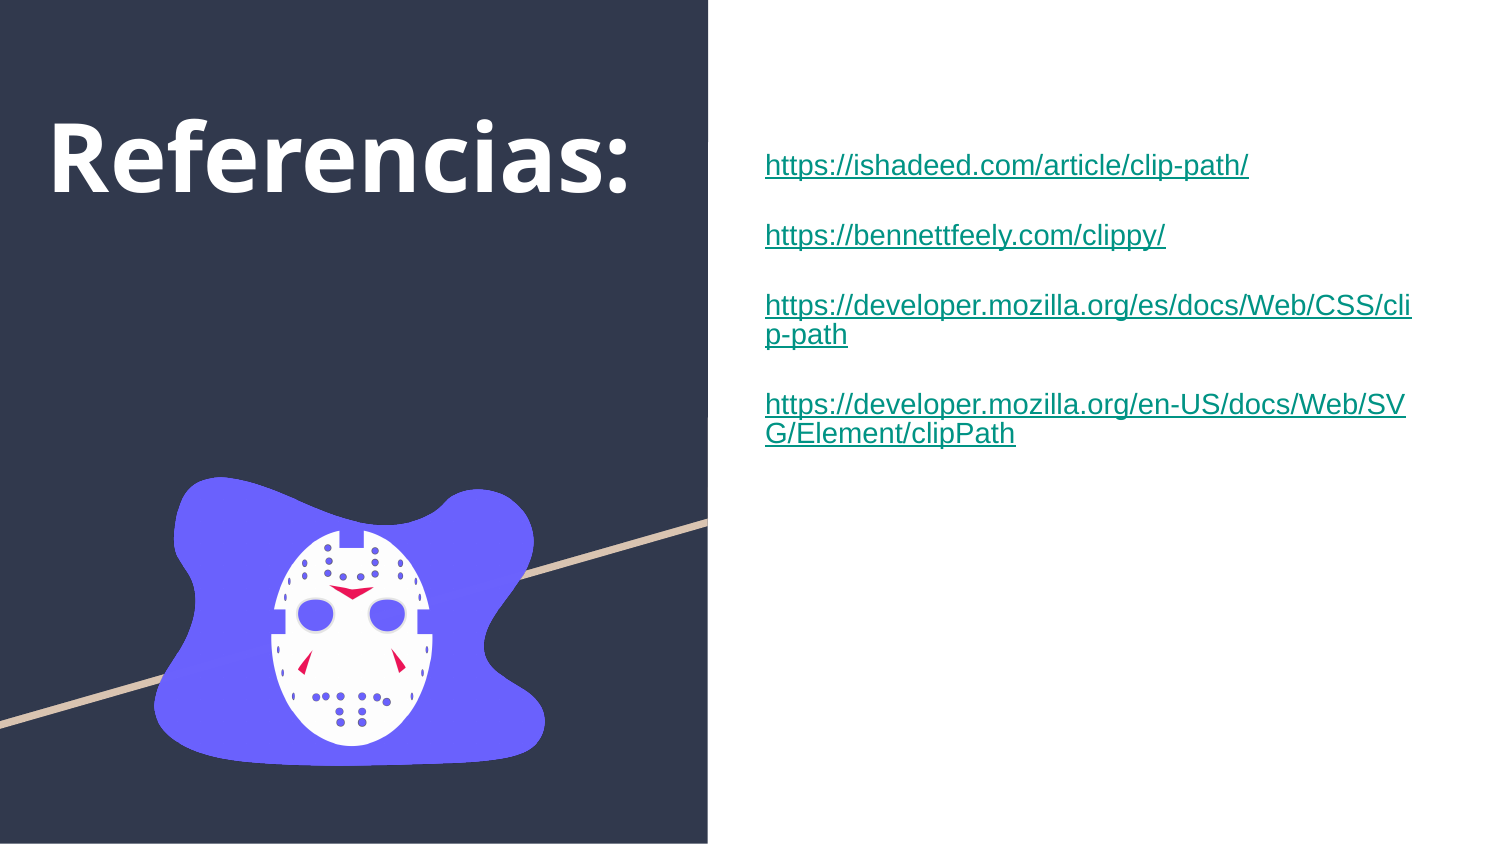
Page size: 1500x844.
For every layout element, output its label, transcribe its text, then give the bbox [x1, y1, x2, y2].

picture [154, 477, 545, 767]
text_box https://ishadeed.com/article/clip-path/ https://bennettfeely.com/clippy/ https://developer.mozilla.org/es/docs/Web/CSS/clip-path https://developer.mozilla.org/en-US/docs/Web/SVG/Element/clipPath [750, 131, 1428, 441]
title Referencias: [31, 82, 693, 315]
